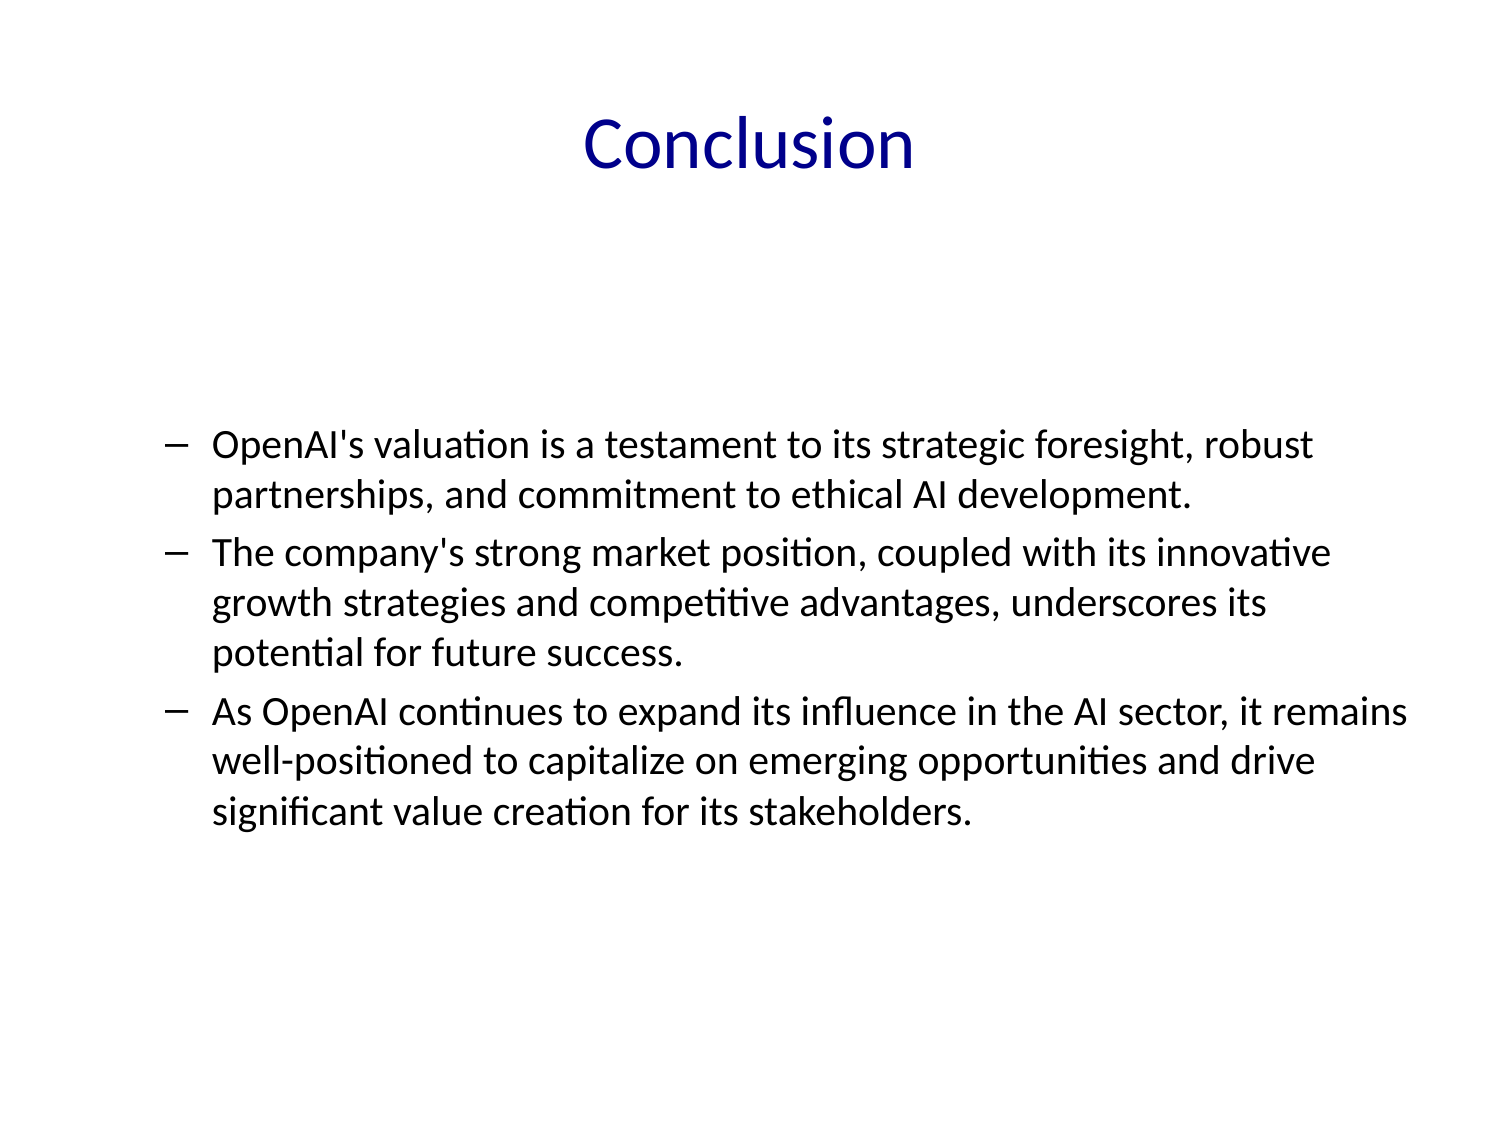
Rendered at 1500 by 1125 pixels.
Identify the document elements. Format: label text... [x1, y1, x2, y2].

title Conclusion [75, 45, 1425, 233]
list OpenAI's valuation is a testament to its strategic foresight, robust partnerships, and commitment to ethical AI development. The company's strong market position, coupled with its innovative growth strategies and competitive advantages, underscores its potential for future success. As OpenAI continues to expand its influence in the AI sector, it remains well-positioned to capitalize on emerging opportunities and drive significant value creation for its stakeholders. [75, 262, 1425, 1005]
